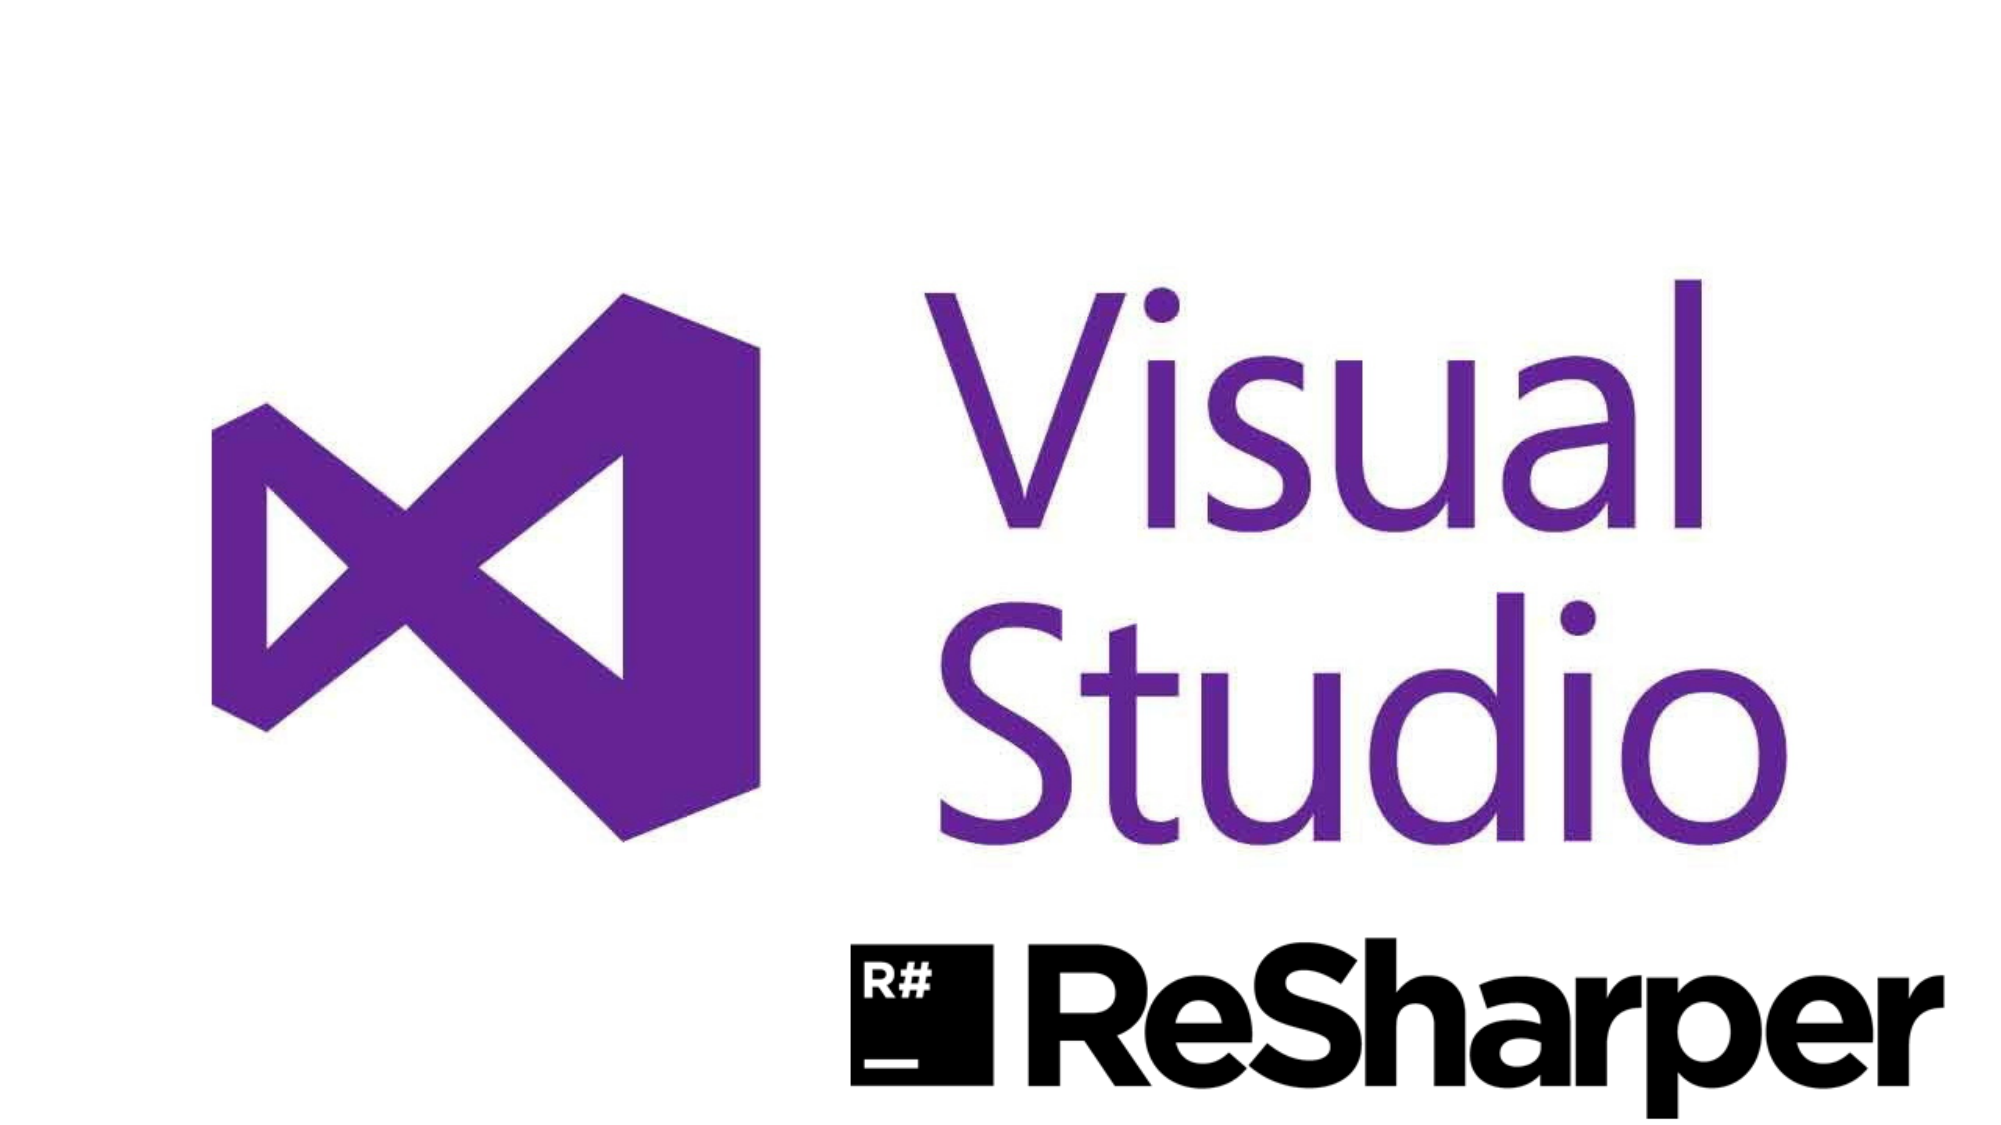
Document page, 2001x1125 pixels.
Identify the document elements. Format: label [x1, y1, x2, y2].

picture [62, 93, 2000, 1125]
